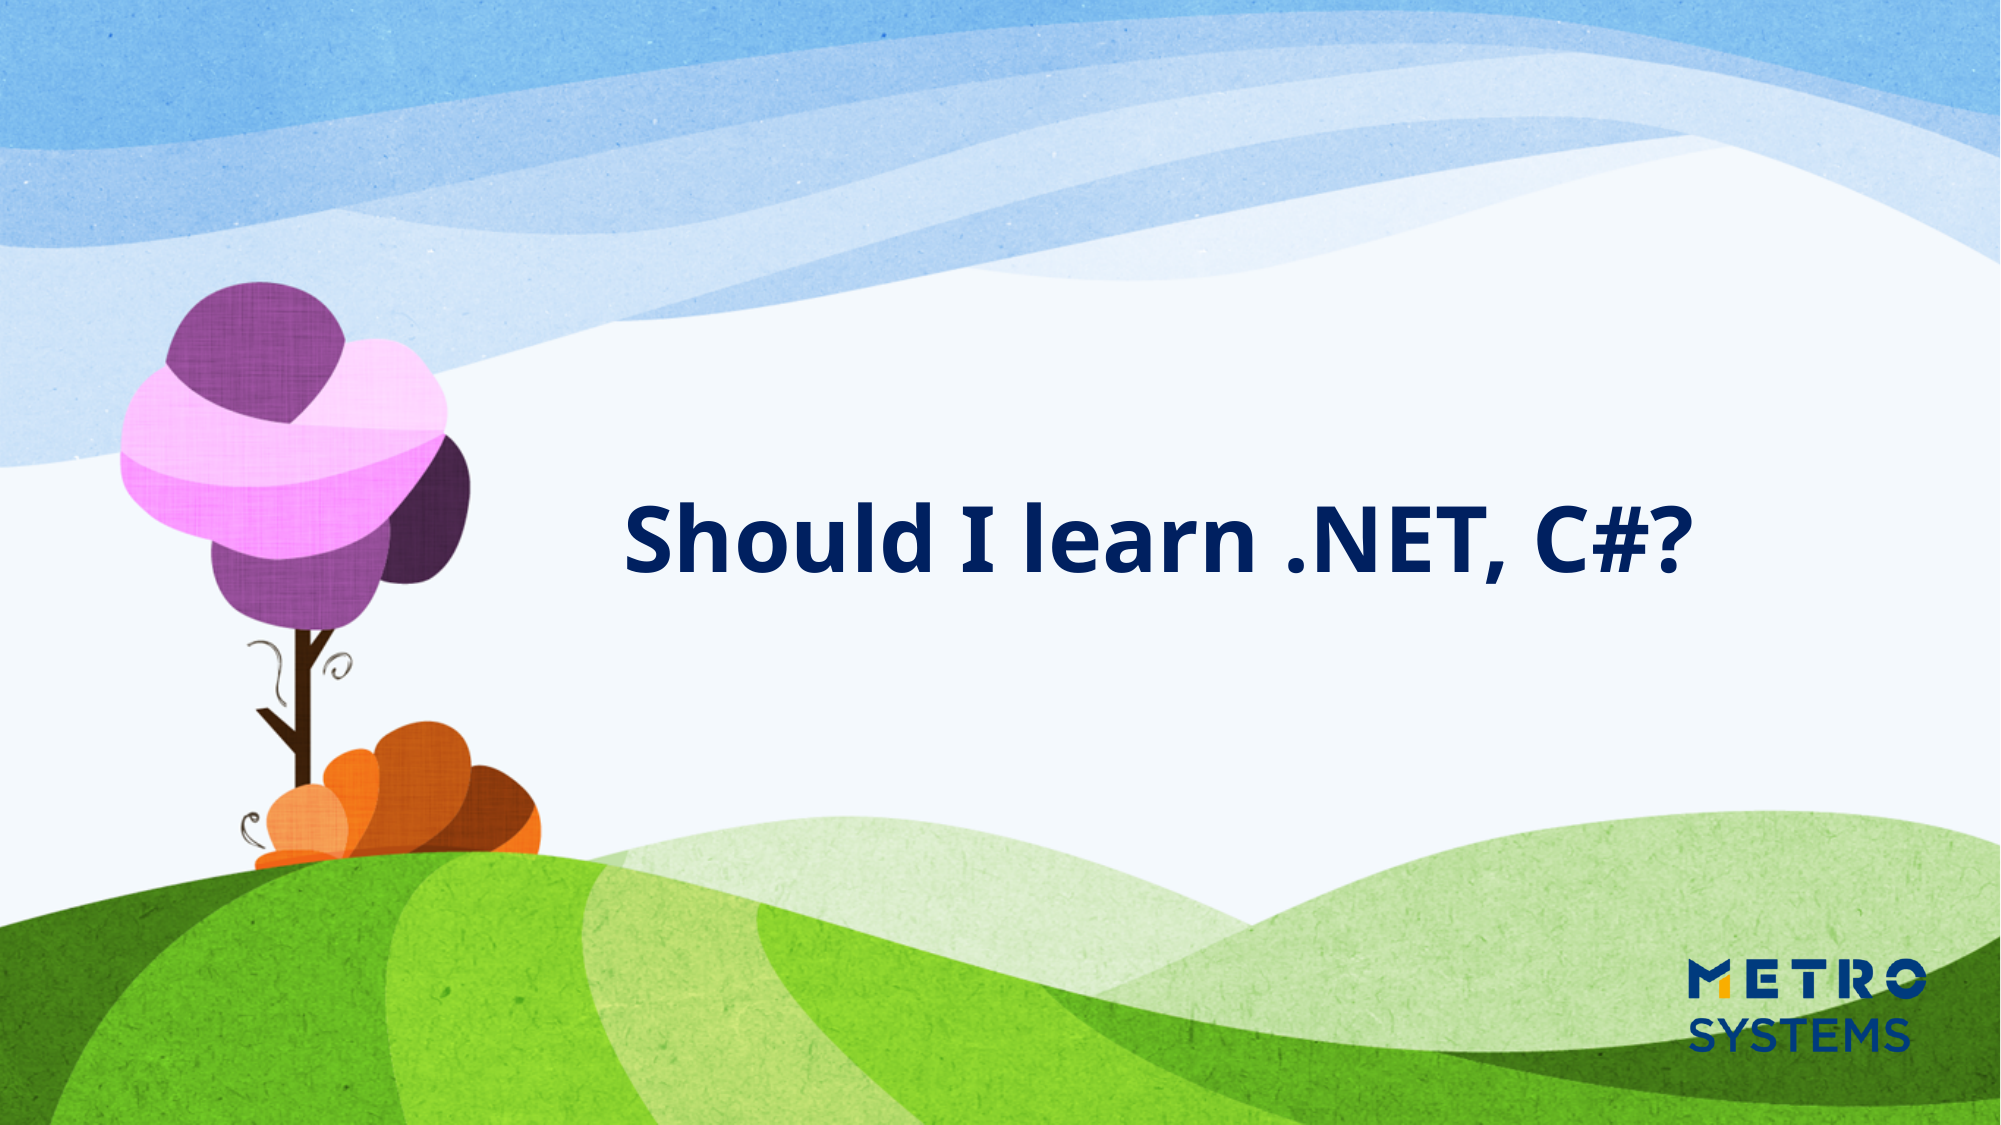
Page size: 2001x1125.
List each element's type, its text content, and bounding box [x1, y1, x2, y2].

title Should I learn .NET, C#? [608, 477, 1825, 600]
picture [0, 0, 2001, 1125]
